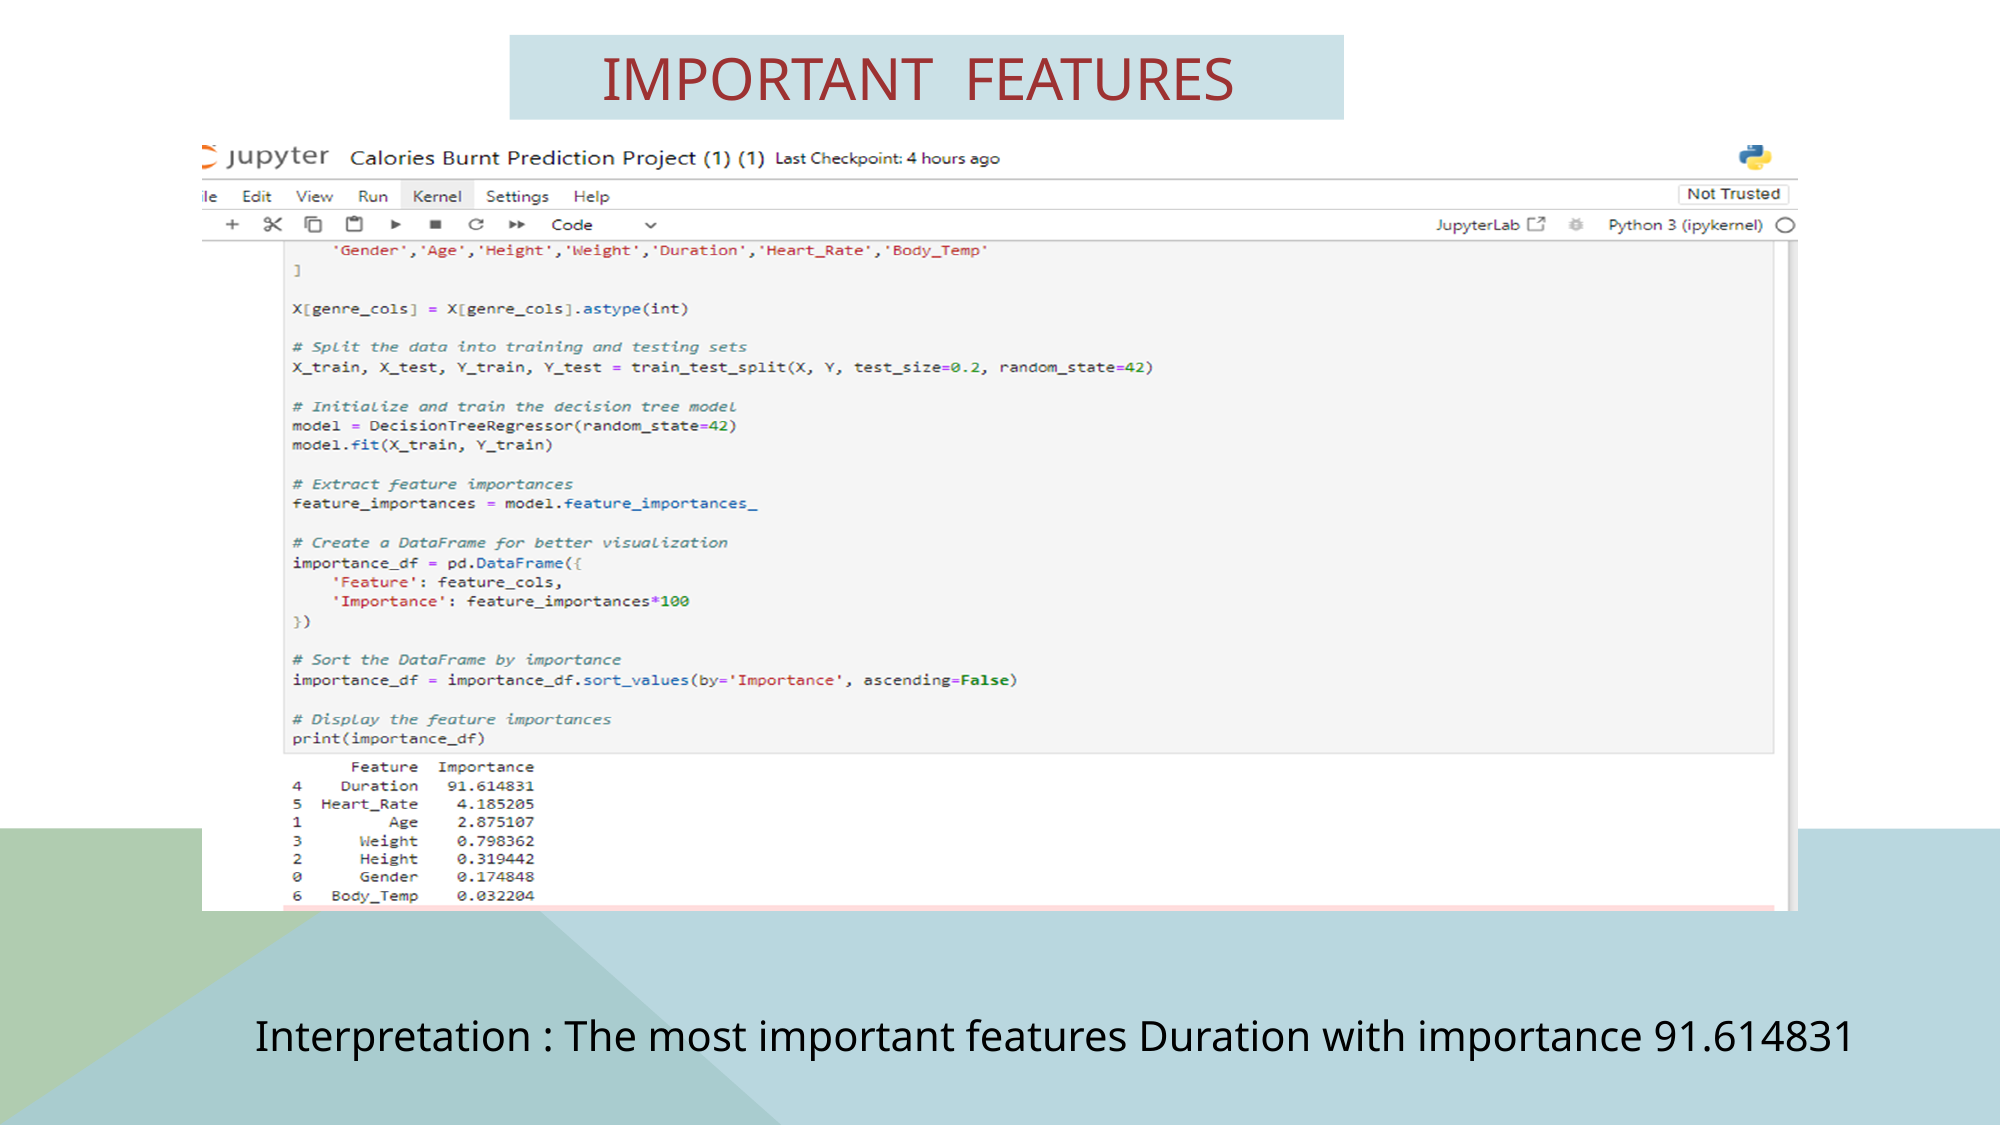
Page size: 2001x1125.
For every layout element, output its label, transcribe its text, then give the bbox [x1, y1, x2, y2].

text_box Interpretation : The most important features Duration with importance 91.614831 [240, 1002, 1874, 1068]
picture [202, 145, 1798, 911]
text_box IMPORTANT FEATURES [509, 34, 1344, 120]
